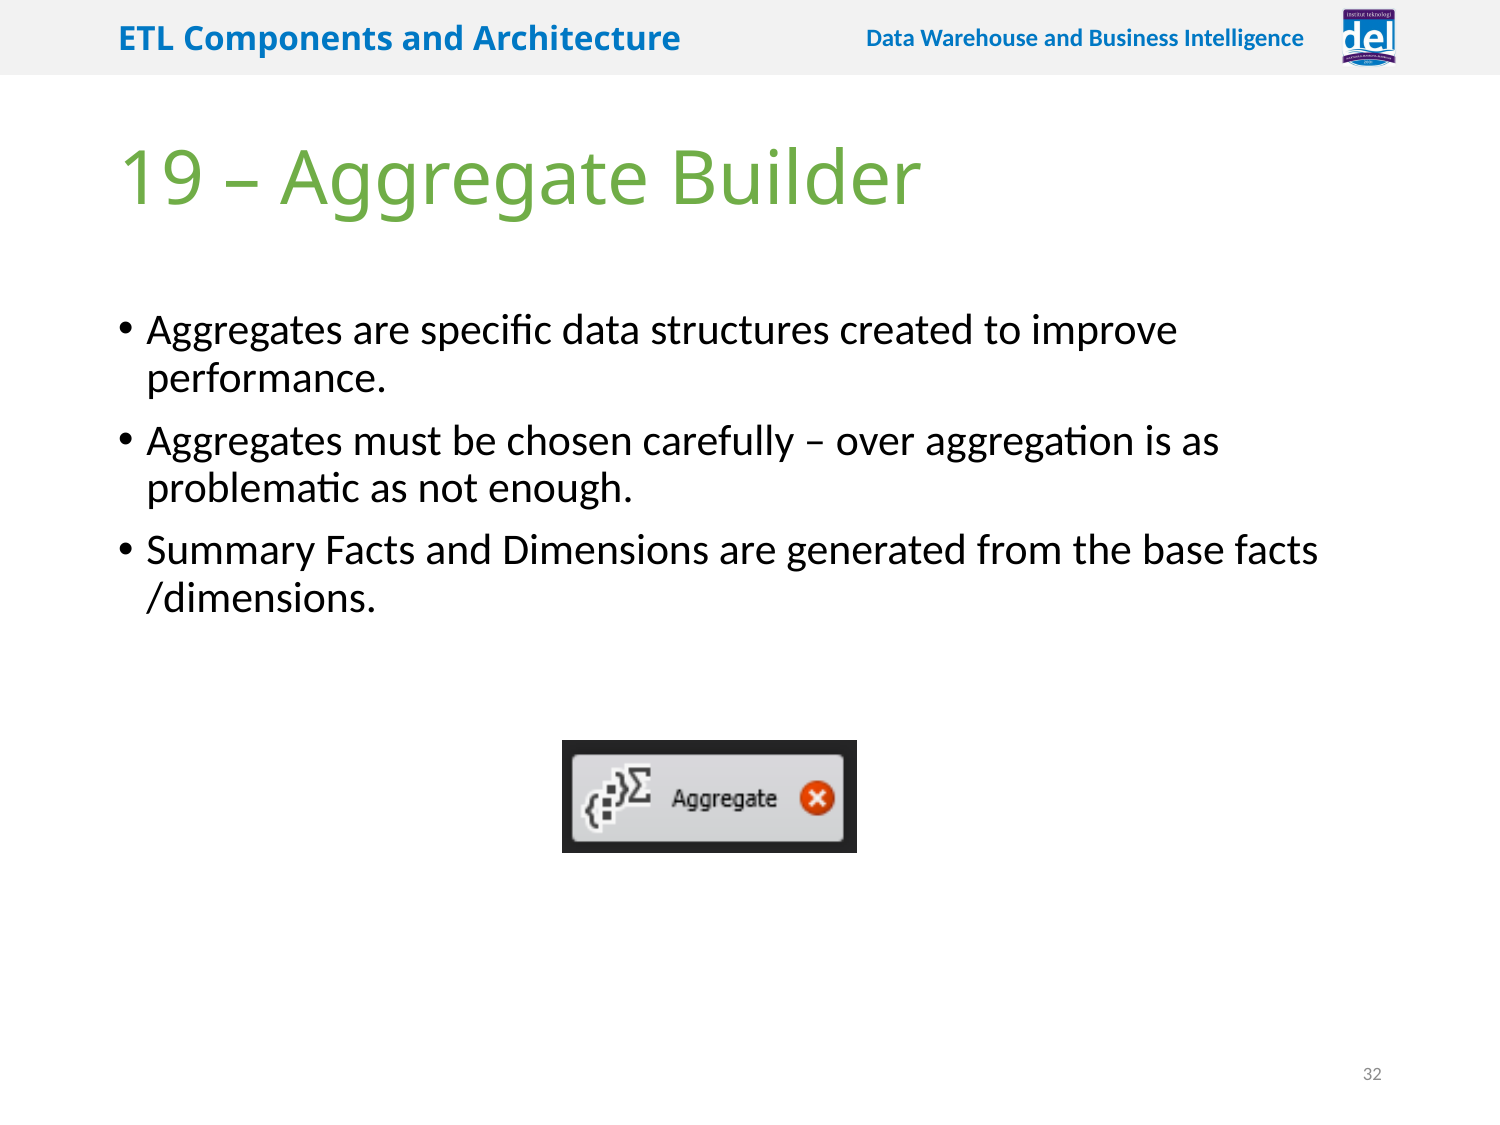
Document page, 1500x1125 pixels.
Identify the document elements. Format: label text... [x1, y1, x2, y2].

picture [1344, 10, 1394, 65]
slide_number 32 [1059, 1042, 1397, 1103]
picture [562, 740, 857, 854]
title 19 – Aggregate Builder [103, 82, 1397, 278]
list Aggregates are specific data structures created to improve performance. Aggregates must be chosen carefully – over aggregation is as problematic as not enough. Summary Facts and Dimensions are generated from the base facts /dimensions. [103, 299, 1397, 1014]
